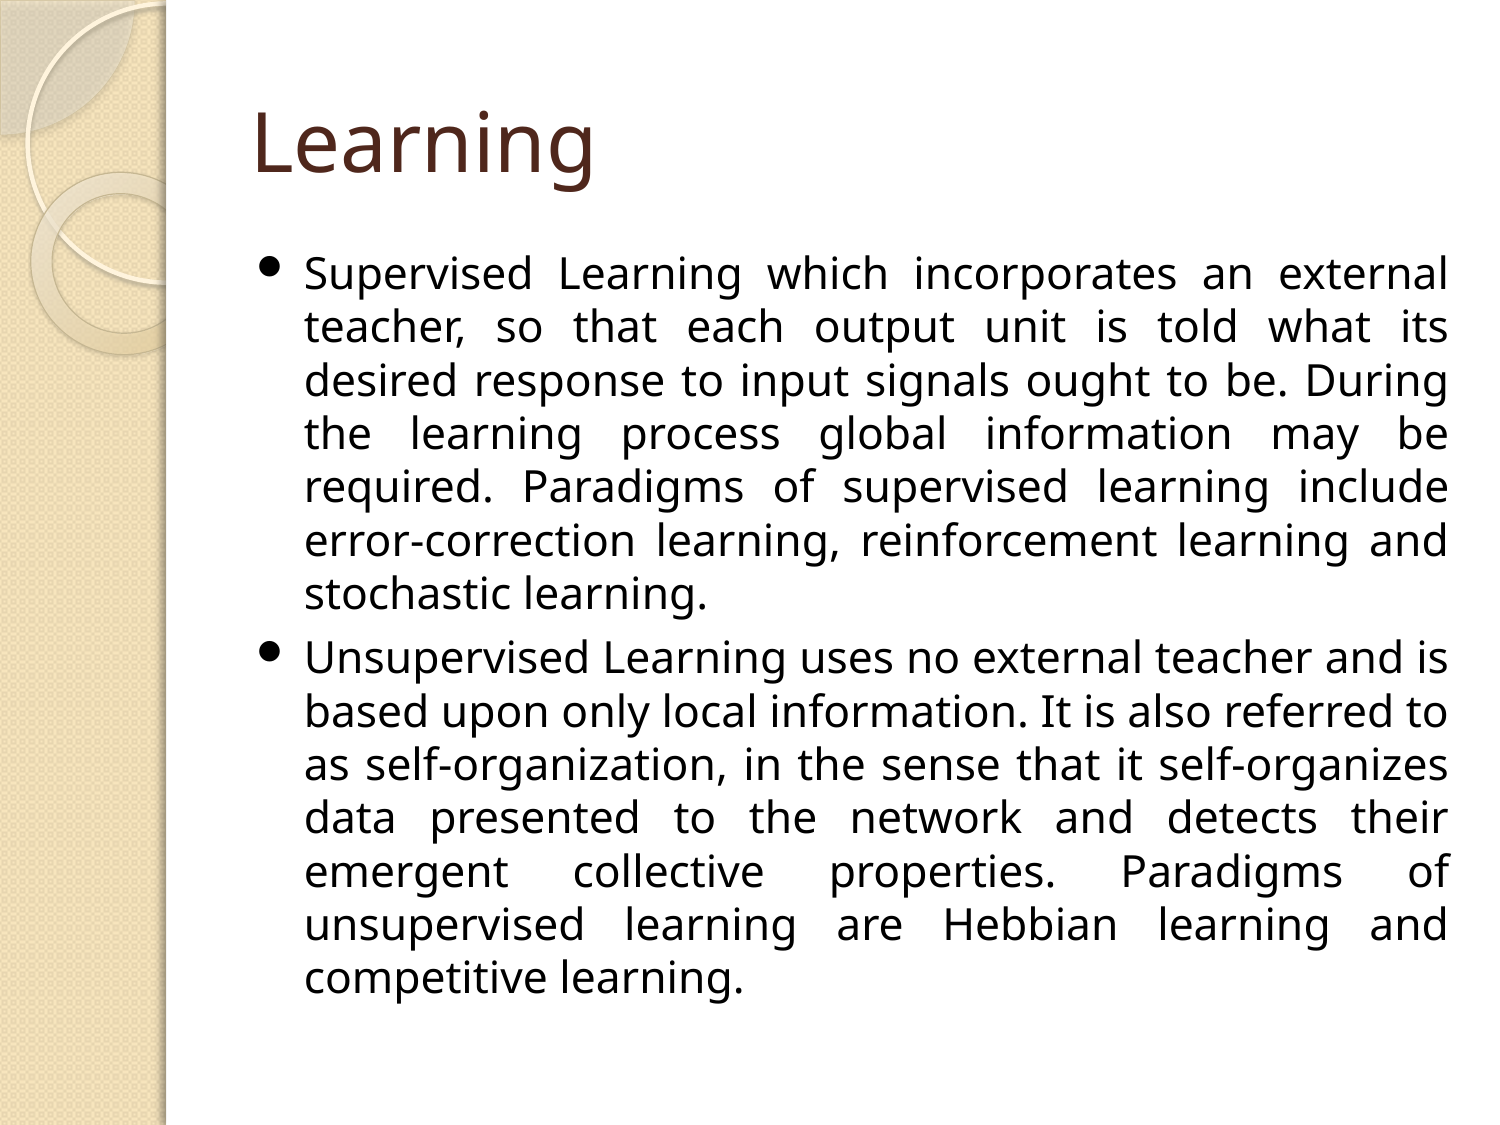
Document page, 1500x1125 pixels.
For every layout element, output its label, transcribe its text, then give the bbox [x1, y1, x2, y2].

list Supervised Learning which incorporates an external teacher, so that each output unit is told what its desired response to input signals ought to be. During the learning process global information may be required. Paradigms of supervised learning include error-correction learning, reinforcement learning and stochastic learning. Unsupervised Learning uses no external teacher and is based upon only local information. It is also referred to as self-organization, in the sense that it self-organizes data presented to the network and detects their emergent collective properties. Paradigms of unsupervised learning are Hebbian learning and competitive learning. [235, 237, 1466, 1025]
title Learning [235, 45, 1466, 233]
